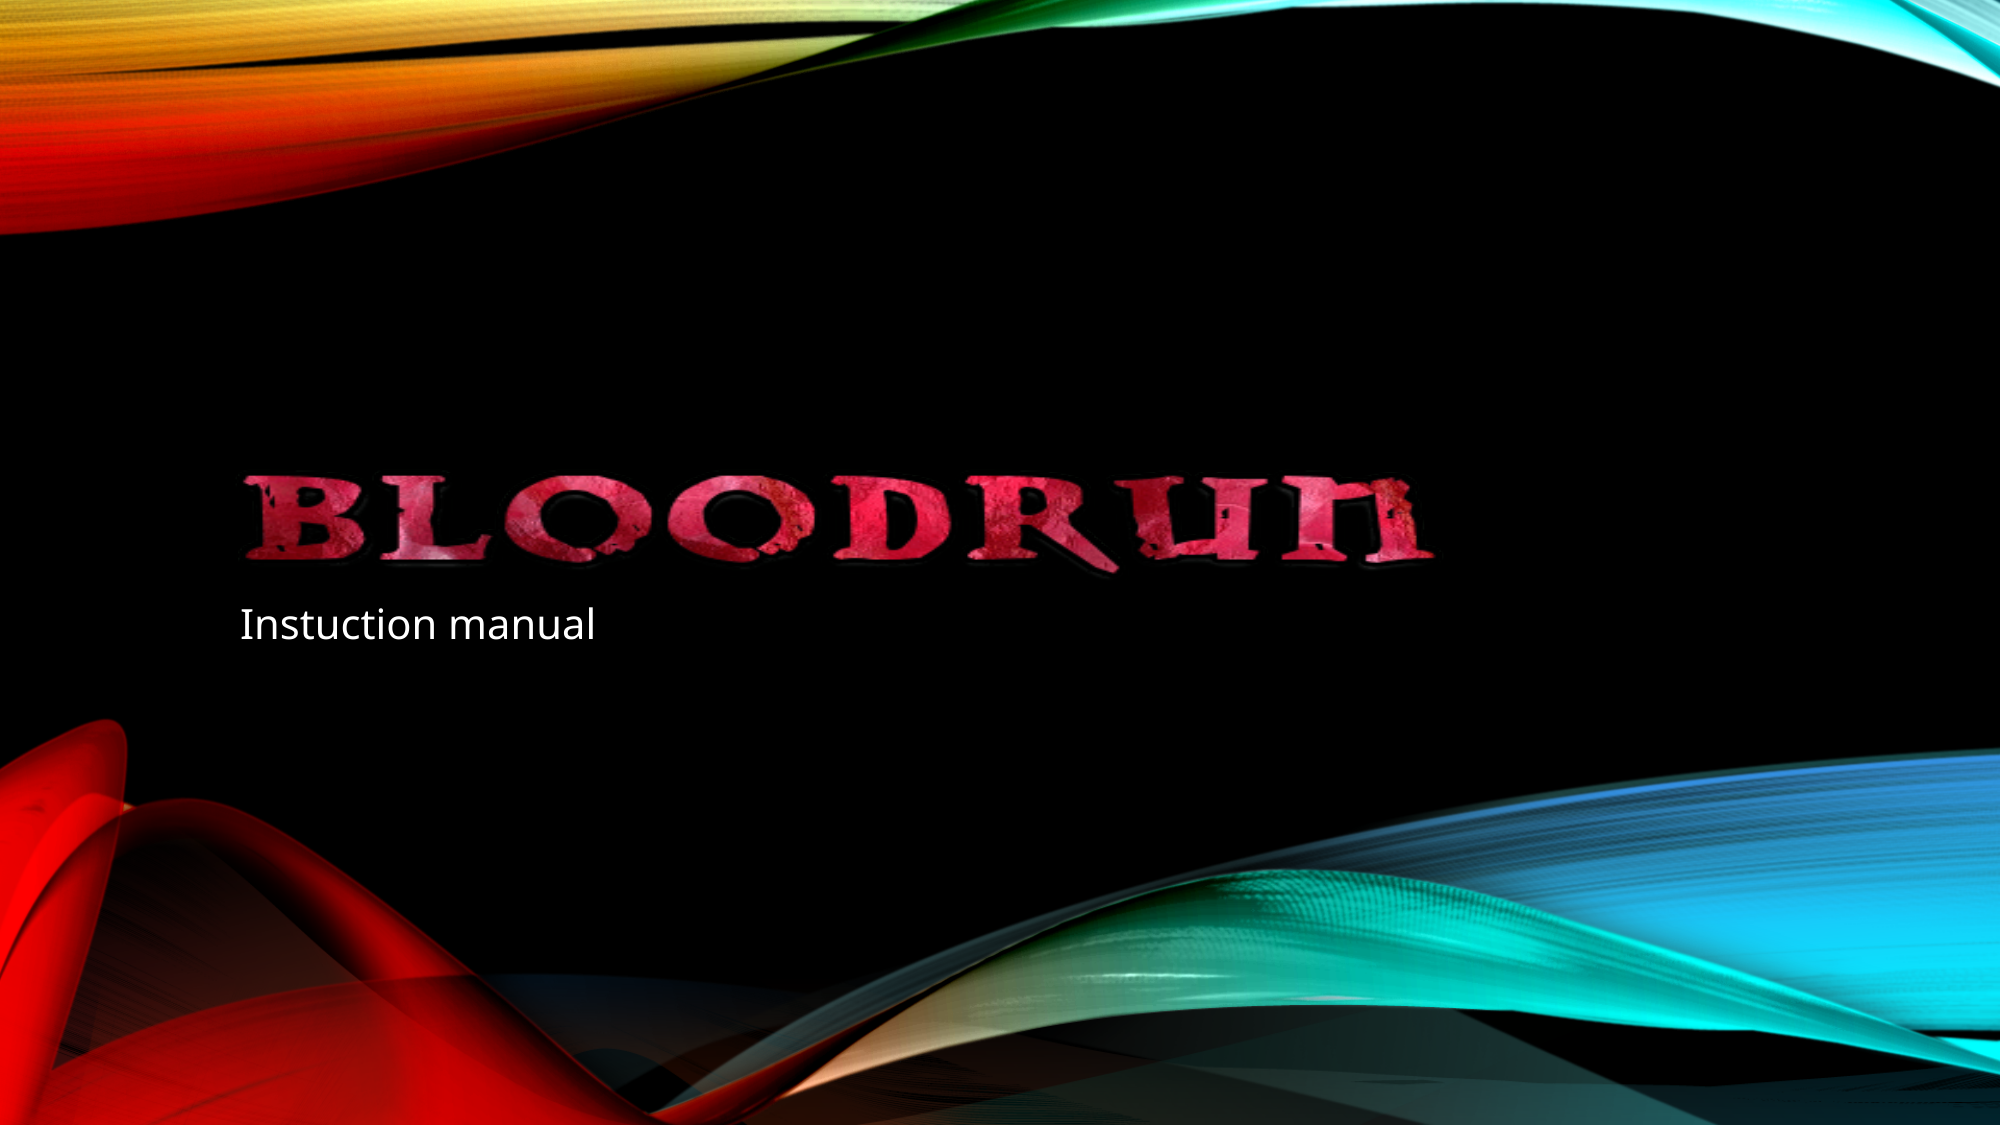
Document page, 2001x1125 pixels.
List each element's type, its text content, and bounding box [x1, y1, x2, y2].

picture [224, 465, 1453, 593]
subtitle Instuction manual [225, 595, 1775, 709]
picture [0, 0, 2000, 237]
picture [0, 717, 2000, 1125]
